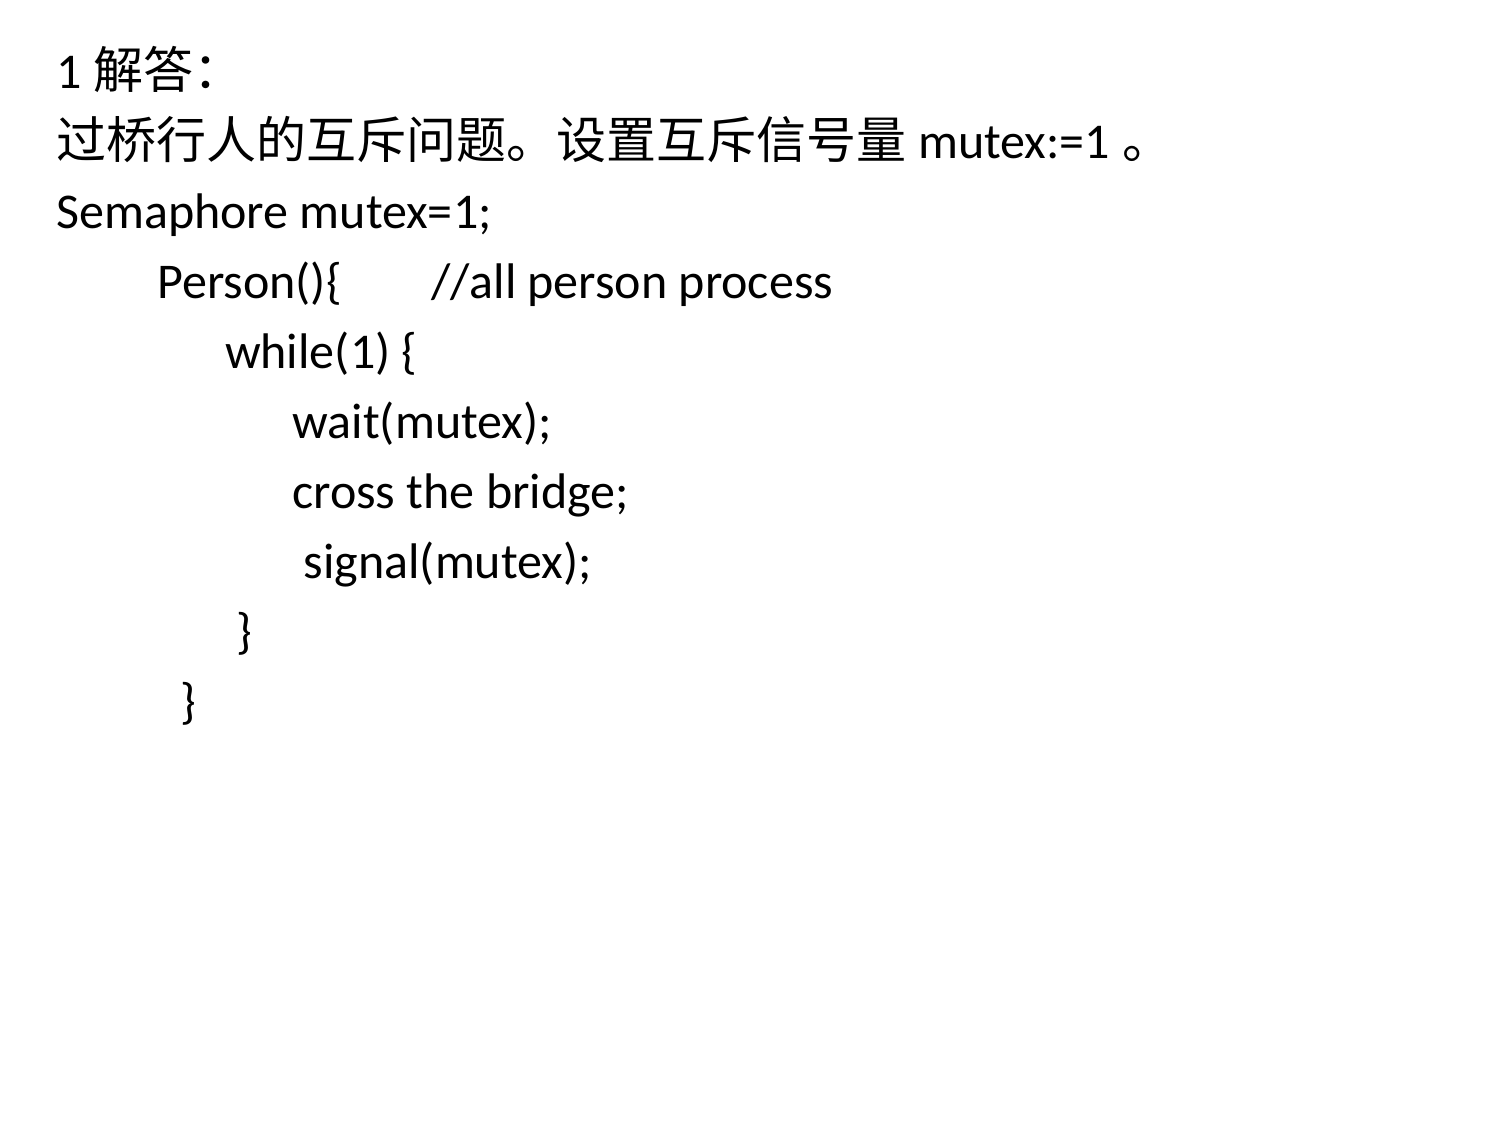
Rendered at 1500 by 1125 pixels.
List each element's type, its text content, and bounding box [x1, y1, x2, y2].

list 1解答： 过桥行人的互斥问题。设置互斥信号量mutex:=1。 Semaphore mutex=1; Person(){ //all person process while(1) { wait(mutex); cross the bridge; signal(mutex); } } [41, 30, 1425, 1005]
